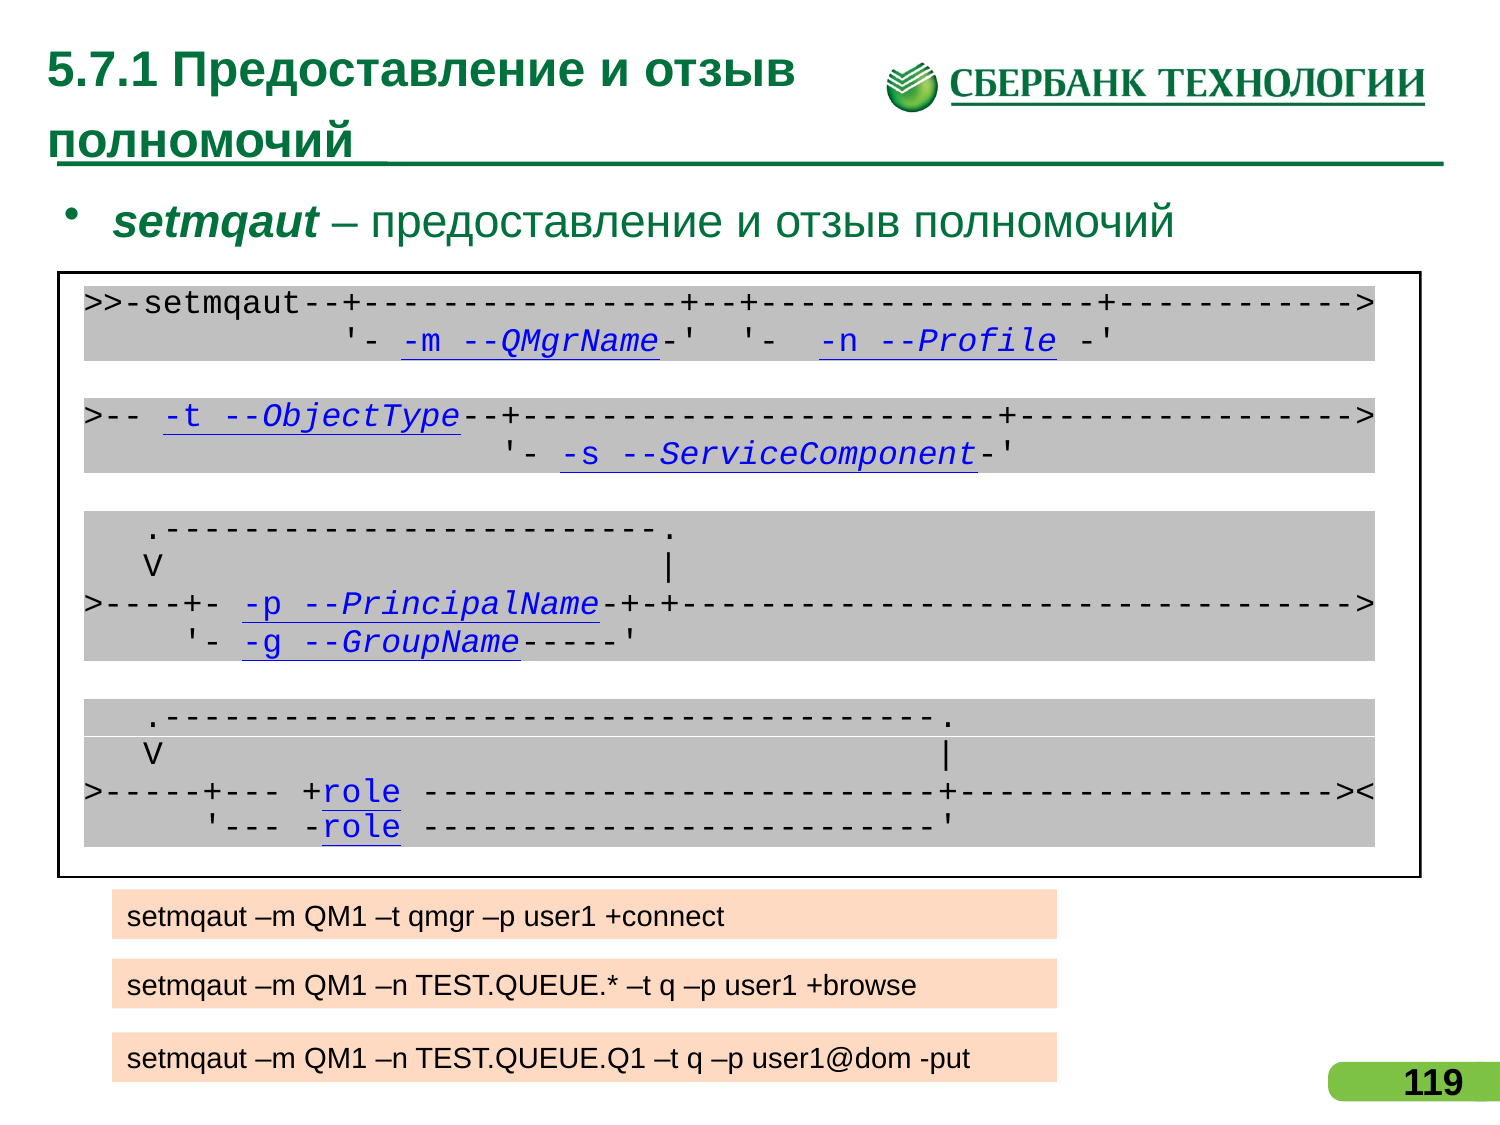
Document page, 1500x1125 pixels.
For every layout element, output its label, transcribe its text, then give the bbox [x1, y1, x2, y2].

list setmqaut – предоставление и отзыв полномочий [48, 172, 1400, 269]
text_box setmqaut –m QM1 –t qmgr –p user1 +connect [112, 891, 1057, 940]
picture [868, 30, 1436, 161]
text_box setmqaut –m QM1 –n TEST.QUEUE.* –t q –p user1 +browse [112, 958, 1057, 1009]
text_box setmqaut –m QM1 –n TEST.QUEUE.Q1 –t q –p user1@dom -put [112, 1032, 1057, 1083]
title 5.7.1 Предоставление и отзыв полномочий [46, 40, 967, 152]
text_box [52, 266, 1426, 882]
